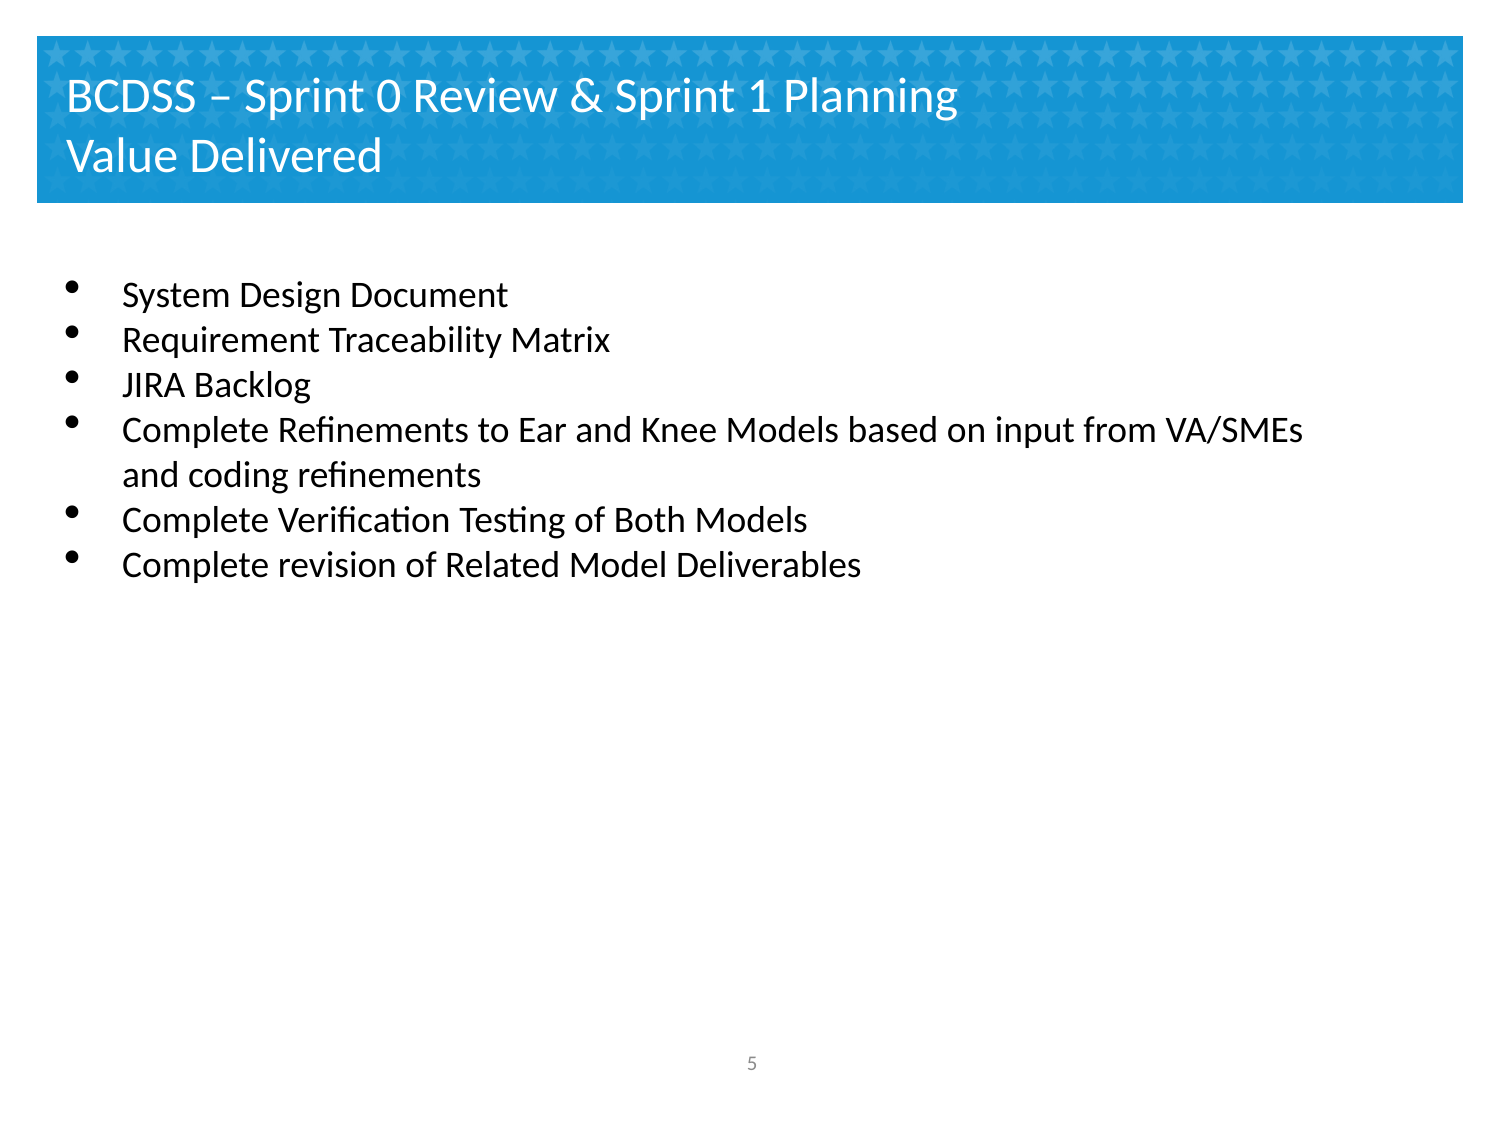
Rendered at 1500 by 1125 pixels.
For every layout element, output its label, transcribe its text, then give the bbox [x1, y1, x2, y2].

title BCDSS – Sprint 0 Review & Sprint 1 Planning Value Delivered [50, 35, 1418, 191]
text_box System Design Document Requirement Traceability Matrix JIRA Backlog Complete Refinements to Ear and Knee Models based on input from VA/SMEs and coding refinements Complete Verification Testing of Both Models Complete revision of Related Model Deliverables [51, 262, 1383, 592]
slide_number 4 [711, 1032, 793, 1093]
picture [37, 36, 1463, 203]
